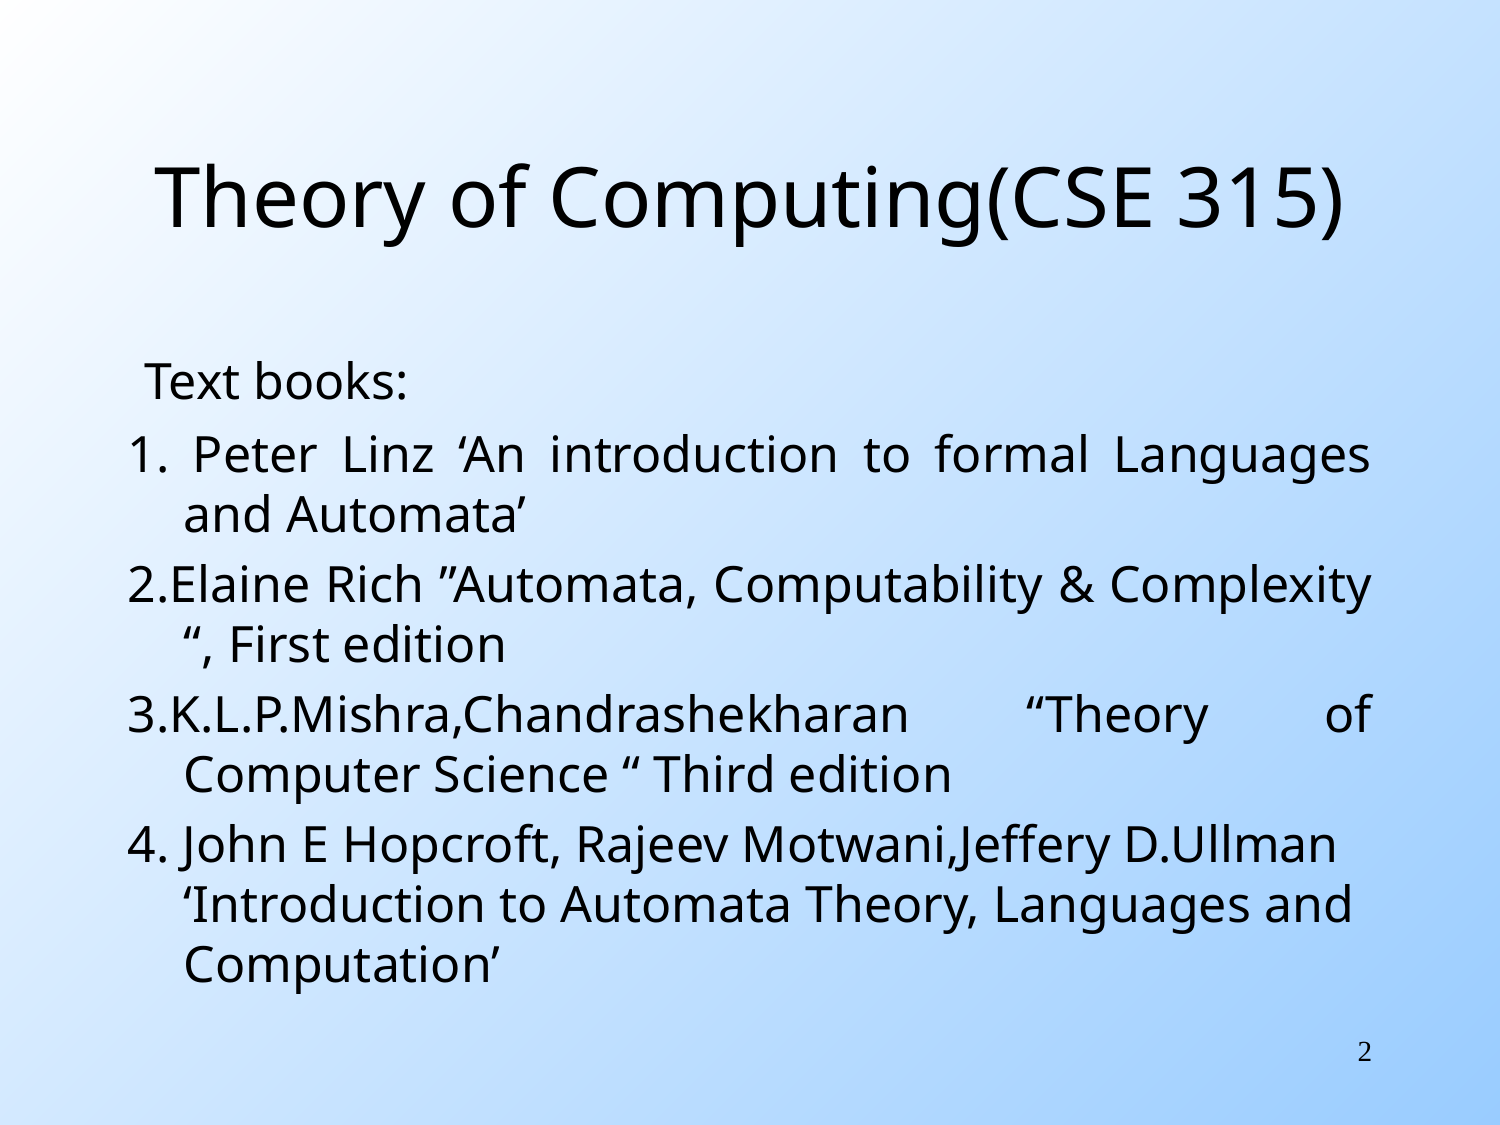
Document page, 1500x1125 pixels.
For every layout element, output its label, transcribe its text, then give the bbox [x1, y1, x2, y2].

slide_number 2 [1074, 1024, 1388, 1101]
list Text books: 1. Peter Linz ‘An introduction to formal Languages and Automata’ 2.Elaine Rich ”Automata, Computability & Complexity “, First edition 3.K.L.P.Mishra,Chandrashekharan “Theory of Computer Science “ Third edition 4. John E Hopcroft, Rajeev Motwani,Jeffery D.Ullman ‘Introduction to Automata Theory, Languages and Computation’ [112, 324, 1388, 1001]
title Theory of Computing(CSE 315) [112, 99, 1388, 288]
